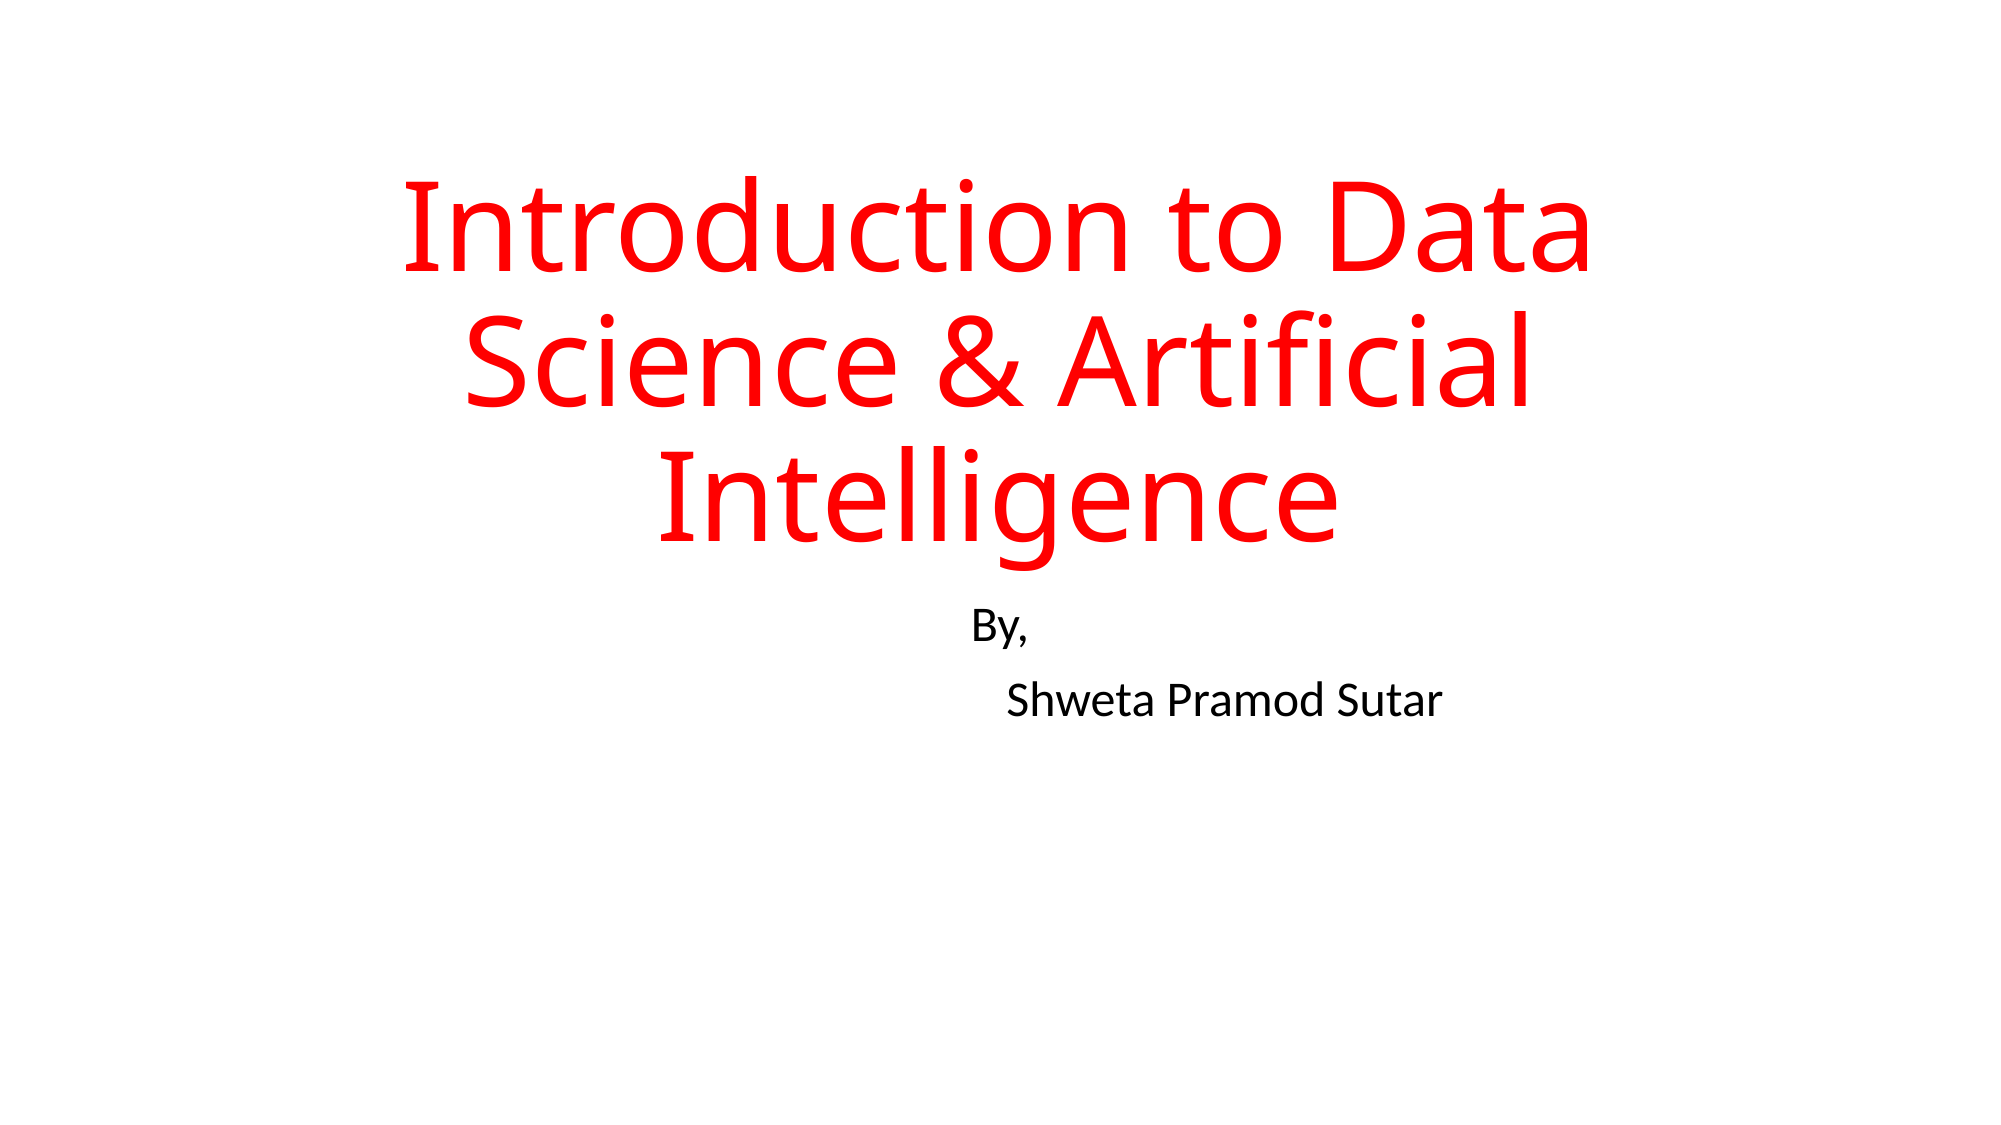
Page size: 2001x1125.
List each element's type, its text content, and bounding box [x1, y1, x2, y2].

subtitle By, Shweta Pramod Sutar [249, 590, 1750, 863]
title Introduction to Data Science & Artificial Intelligence [249, 184, 1750, 576]
